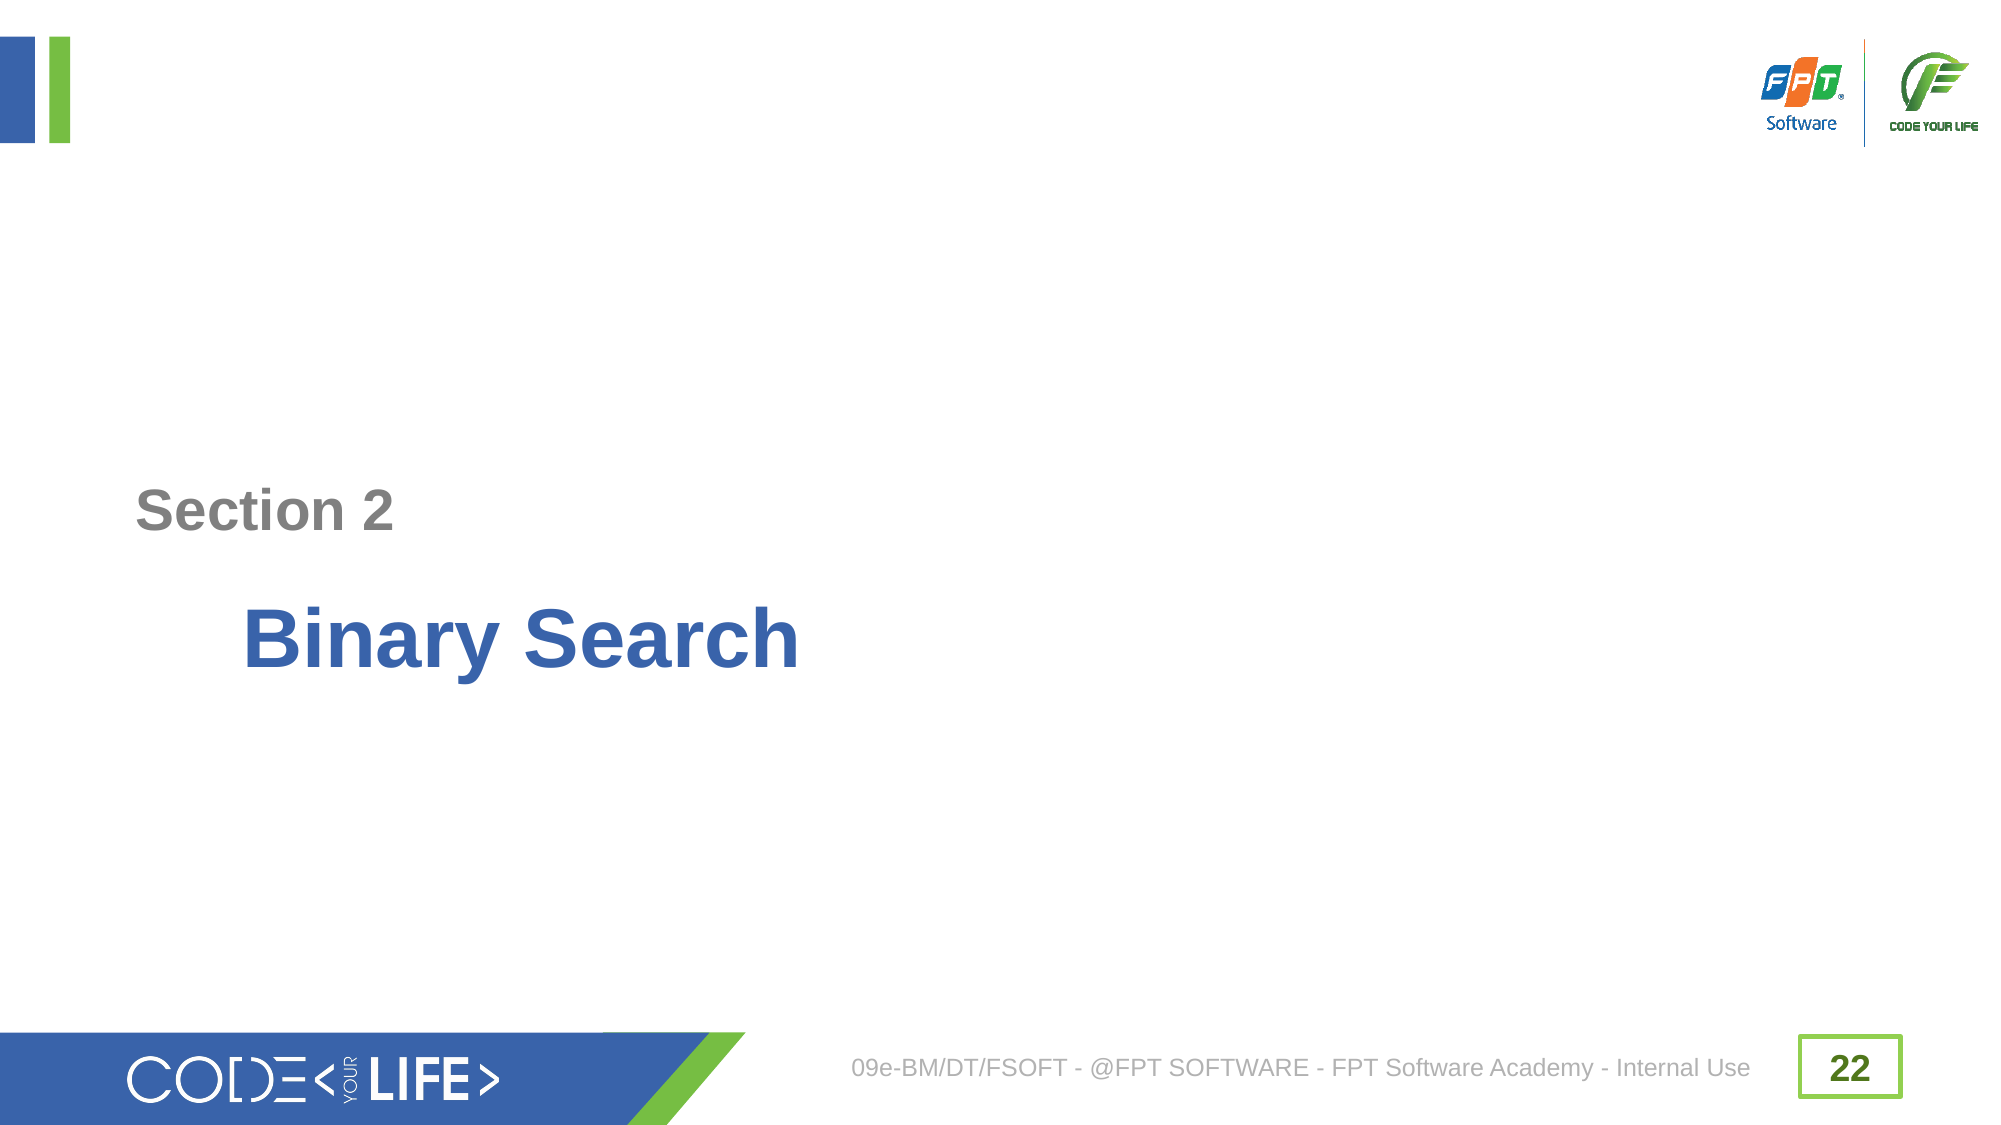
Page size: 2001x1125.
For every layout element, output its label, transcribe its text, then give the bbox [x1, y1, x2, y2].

slide_number 22 [1798, 1034, 1903, 1099]
picture [127, 1056, 499, 1104]
footer 09e-BM/DT/FSOFT - @FPT SOFTWARE - FPT Software Academy - Internal Use [804, 1036, 1800, 1097]
list Binary Search [227, 527, 921, 742]
picture [1741, 28, 1994, 158]
title Section 2 [120, 431, 653, 591]
